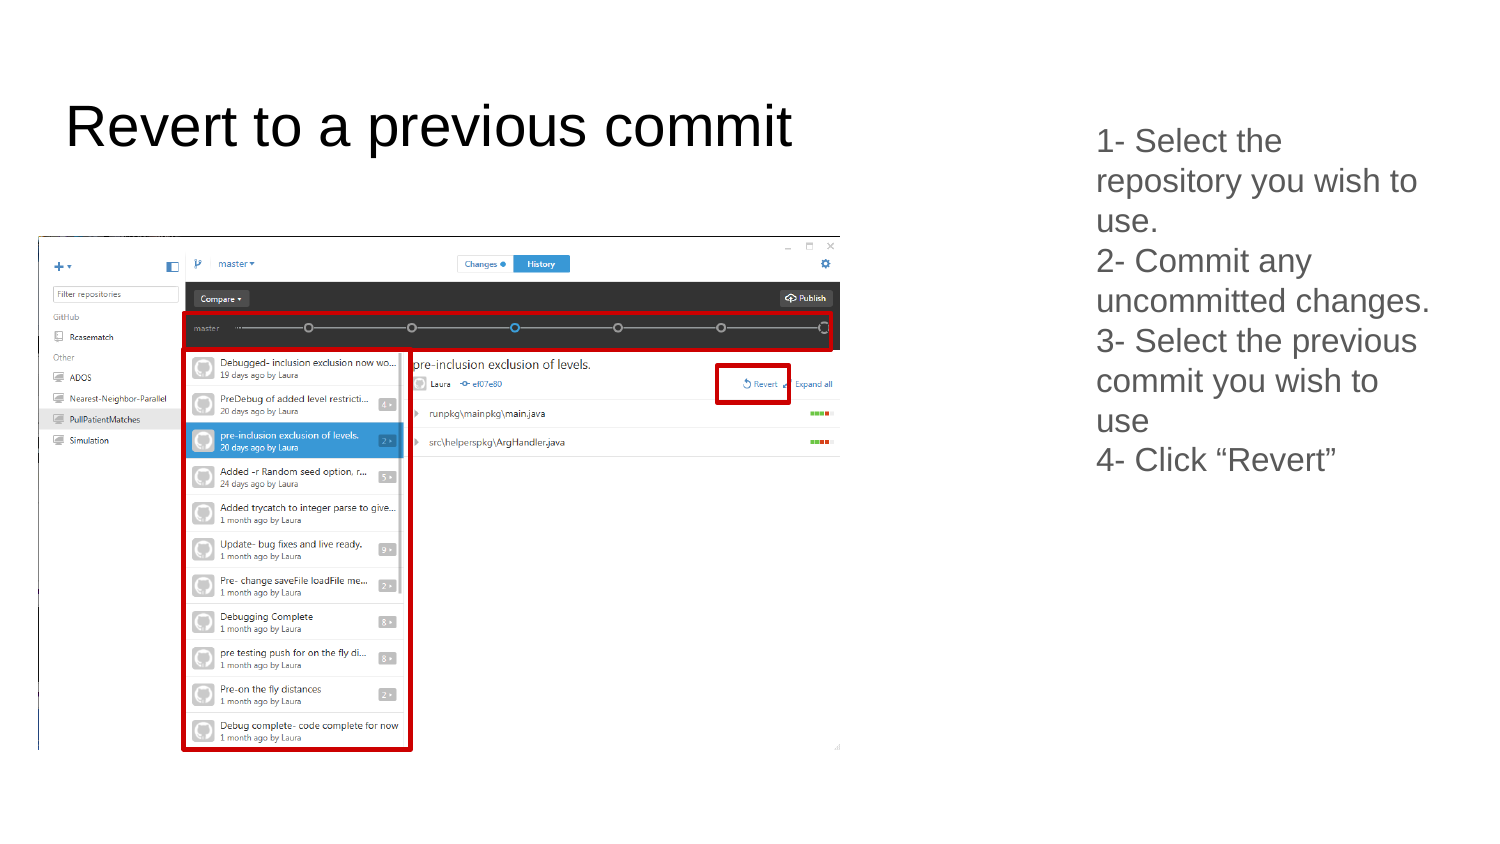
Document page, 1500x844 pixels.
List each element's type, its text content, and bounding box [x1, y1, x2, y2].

picture [38, 236, 840, 750]
text_box 1- Select the repository you wish to use. 2- Commit any uncommitted changes. 3- Select the previous commit you wish to use 4- Click “Revert” [1081, 104, 1449, 750]
text_box Revert to a previous commit [51, 72, 1449, 167]
